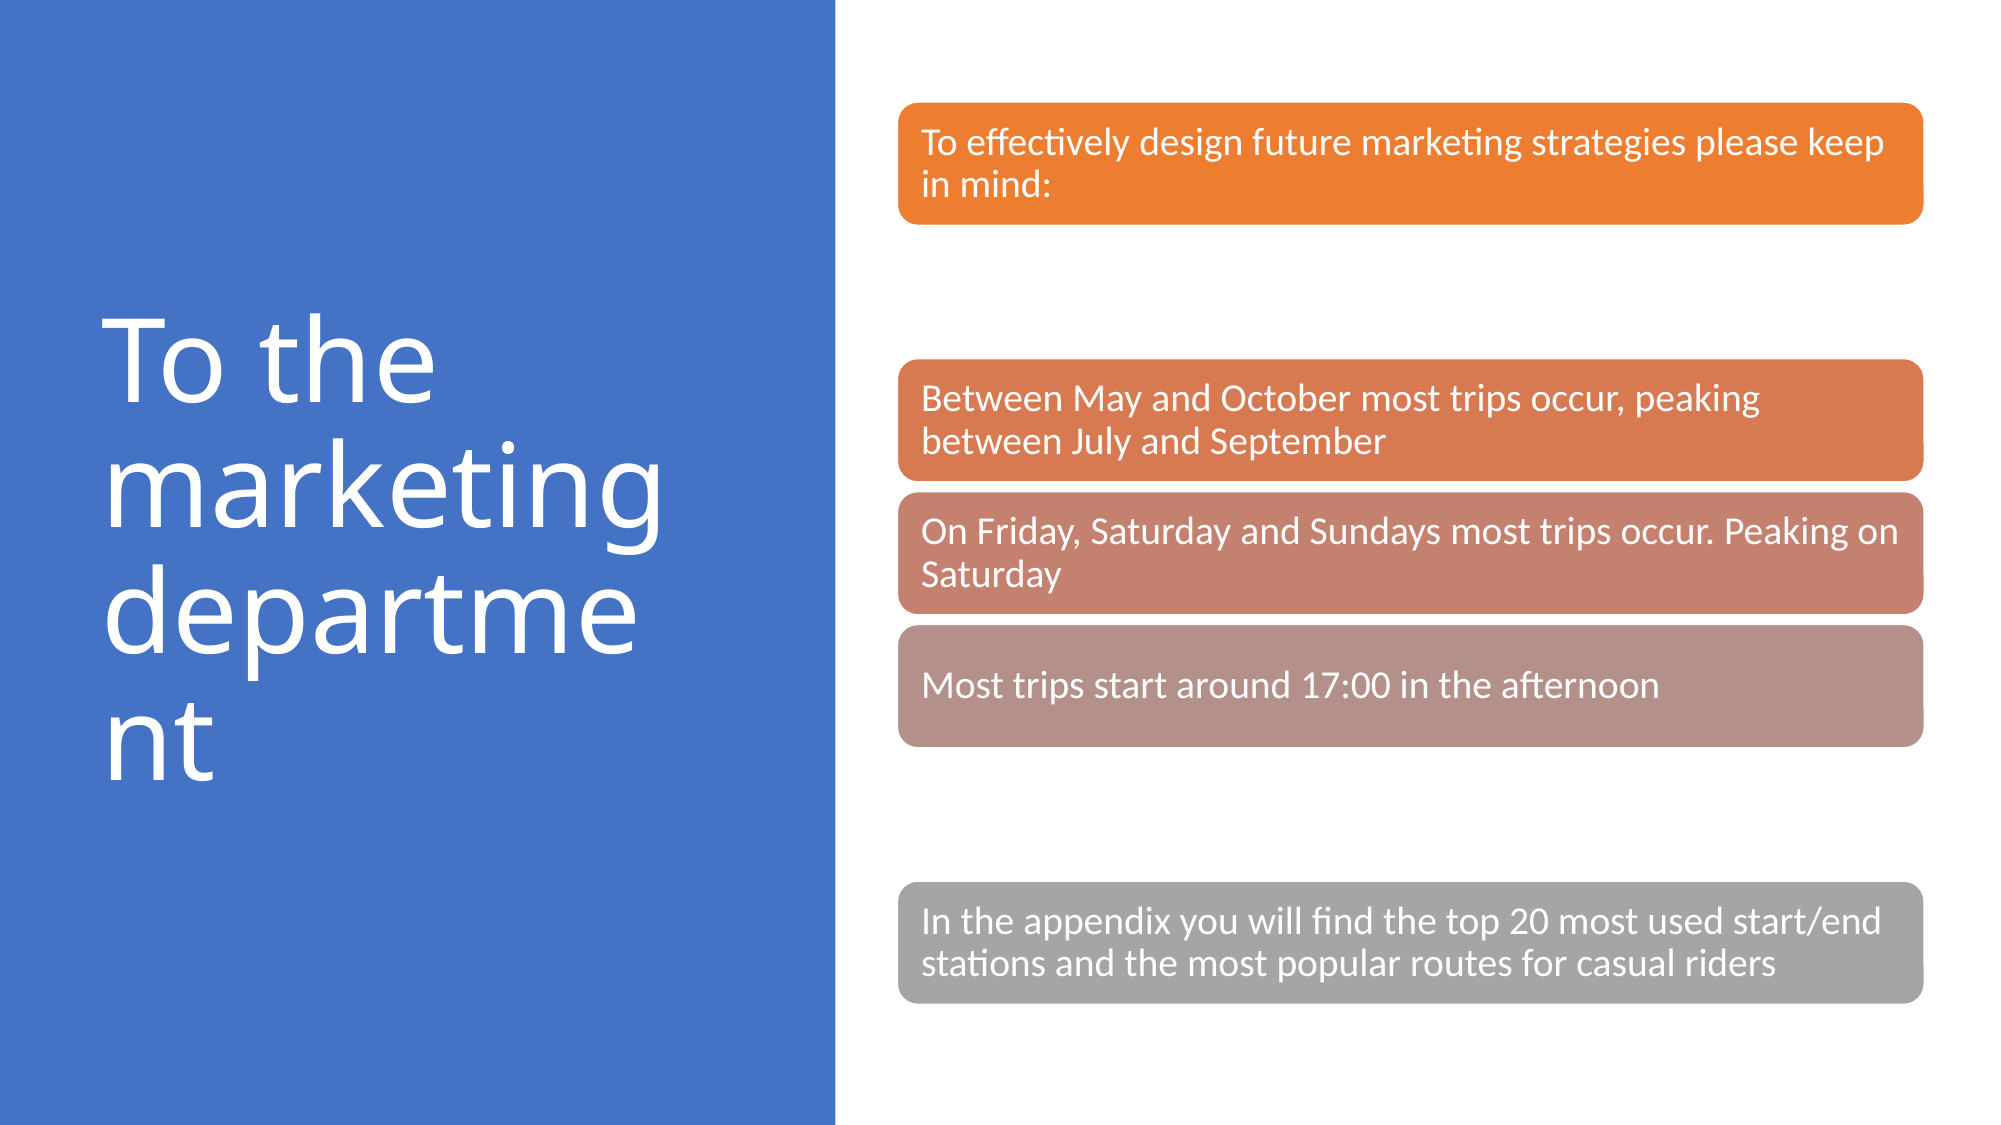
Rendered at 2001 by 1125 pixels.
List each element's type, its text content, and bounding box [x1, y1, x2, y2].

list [897, 101, 1925, 1005]
title To the marketing department [86, 101, 711, 1005]
text_box [0, 0, 836, 1125]
